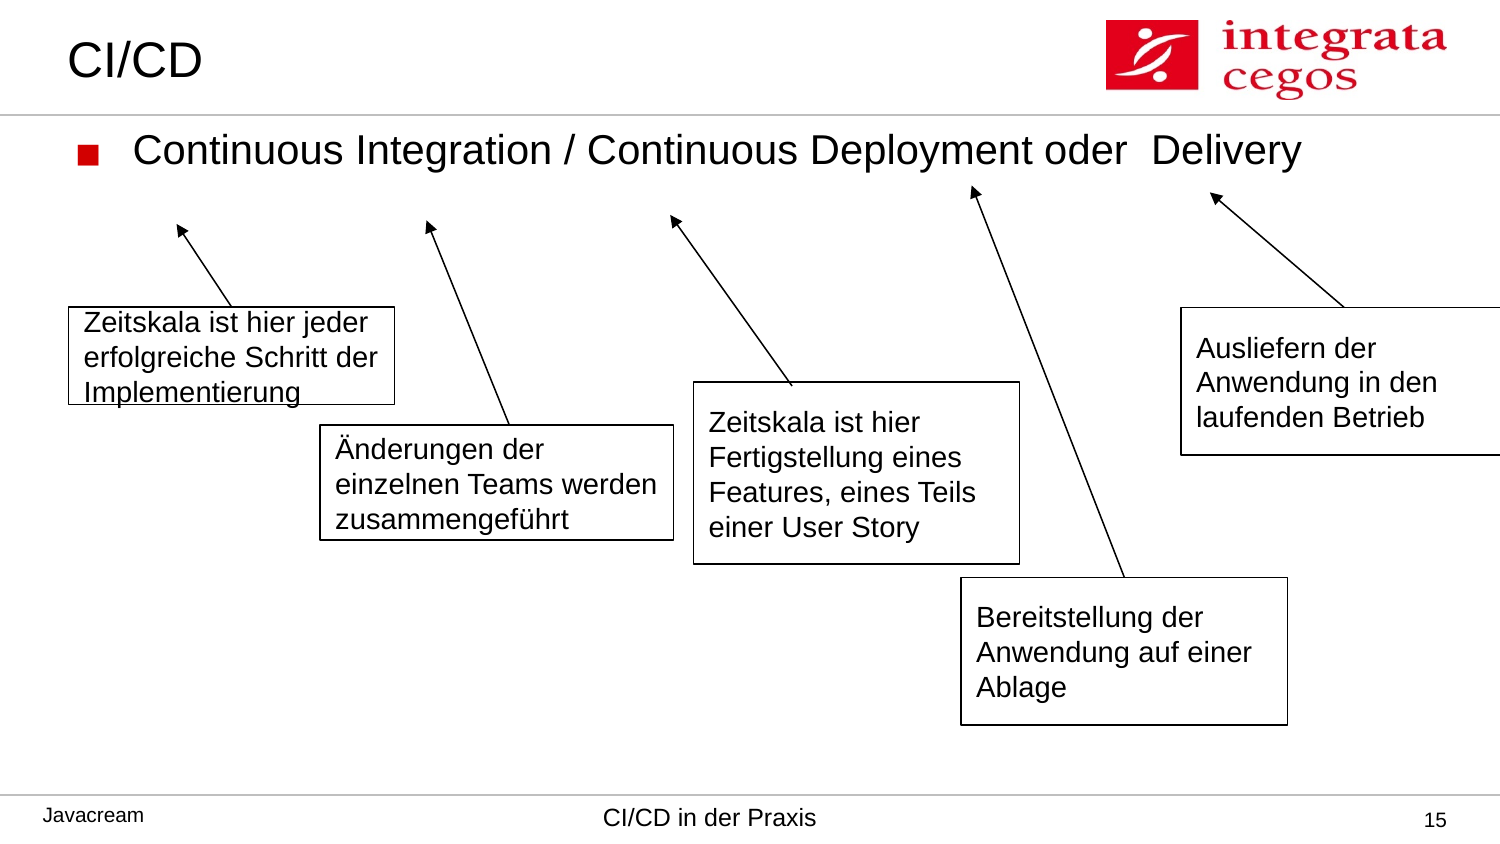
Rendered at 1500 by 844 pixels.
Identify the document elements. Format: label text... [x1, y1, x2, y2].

slide_number ‹#› [1312, 794, 1447, 844]
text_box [971, 185, 1125, 578]
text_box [669, 214, 793, 387]
text_box Zeitskala ist hier Fertigstellung eines Features, eines Teils einer User Story [693, 382, 966, 565]
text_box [176, 223, 232, 308]
text_box Änderungen der einzelnen Teams werden zusammengeführt [319, 424, 674, 540]
list Continuous Integration / Continuous Deployment oder Delivery [42, 115, 1437, 742]
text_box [1209, 192, 1345, 308]
text_box Bereitstellung der Anwendung auf einer Ablage [961, 577, 1288, 726]
title CI/CD [53, 0, 987, 115]
text_box Ausliefern der Anwendung in den laufenden Betrieb [1181, 307, 1500, 456]
picture [1106, 20, 1447, 100]
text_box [426, 220, 510, 426]
text_box Zeitskala ist hier jeder erfolgreiche Schritt der Implementierung [68, 307, 395, 405]
